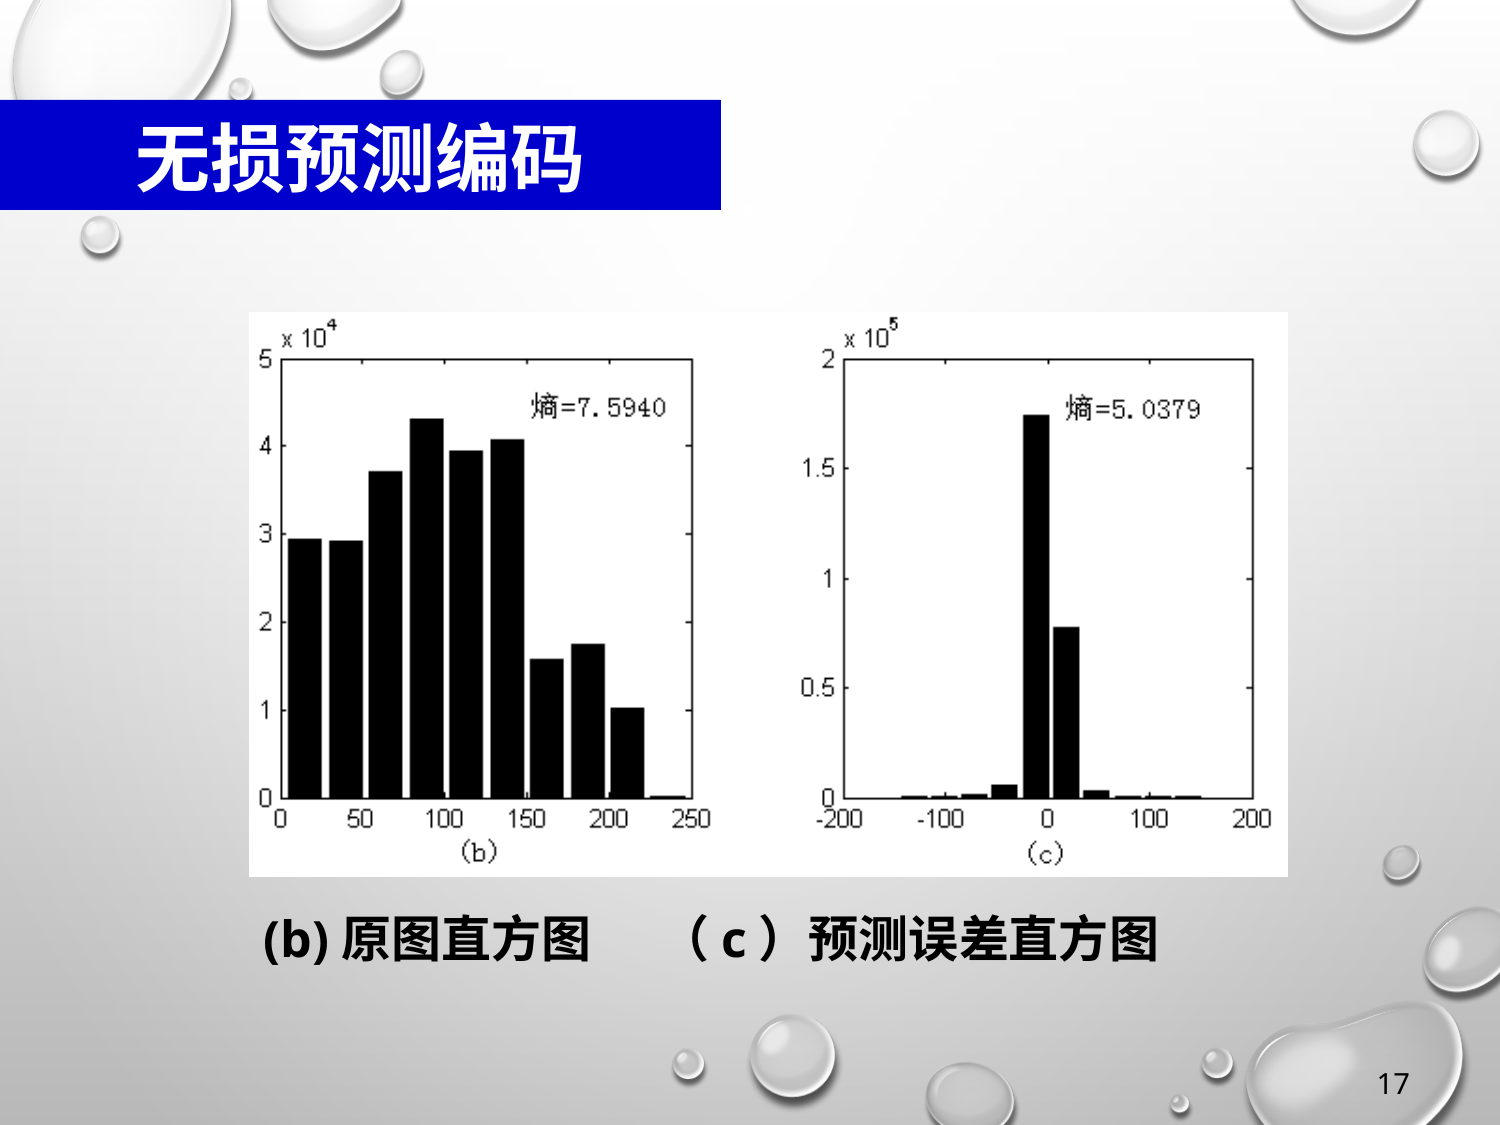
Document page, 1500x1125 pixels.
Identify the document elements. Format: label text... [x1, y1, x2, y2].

title 无损预测编码 [0, 99, 721, 210]
text_box (b)原图直方图 （c）预测误差直方图 [225, 900, 1300, 1035]
text_box [1112, 1037, 1425, 1113]
picture [0, 0, 1500, 1125]
